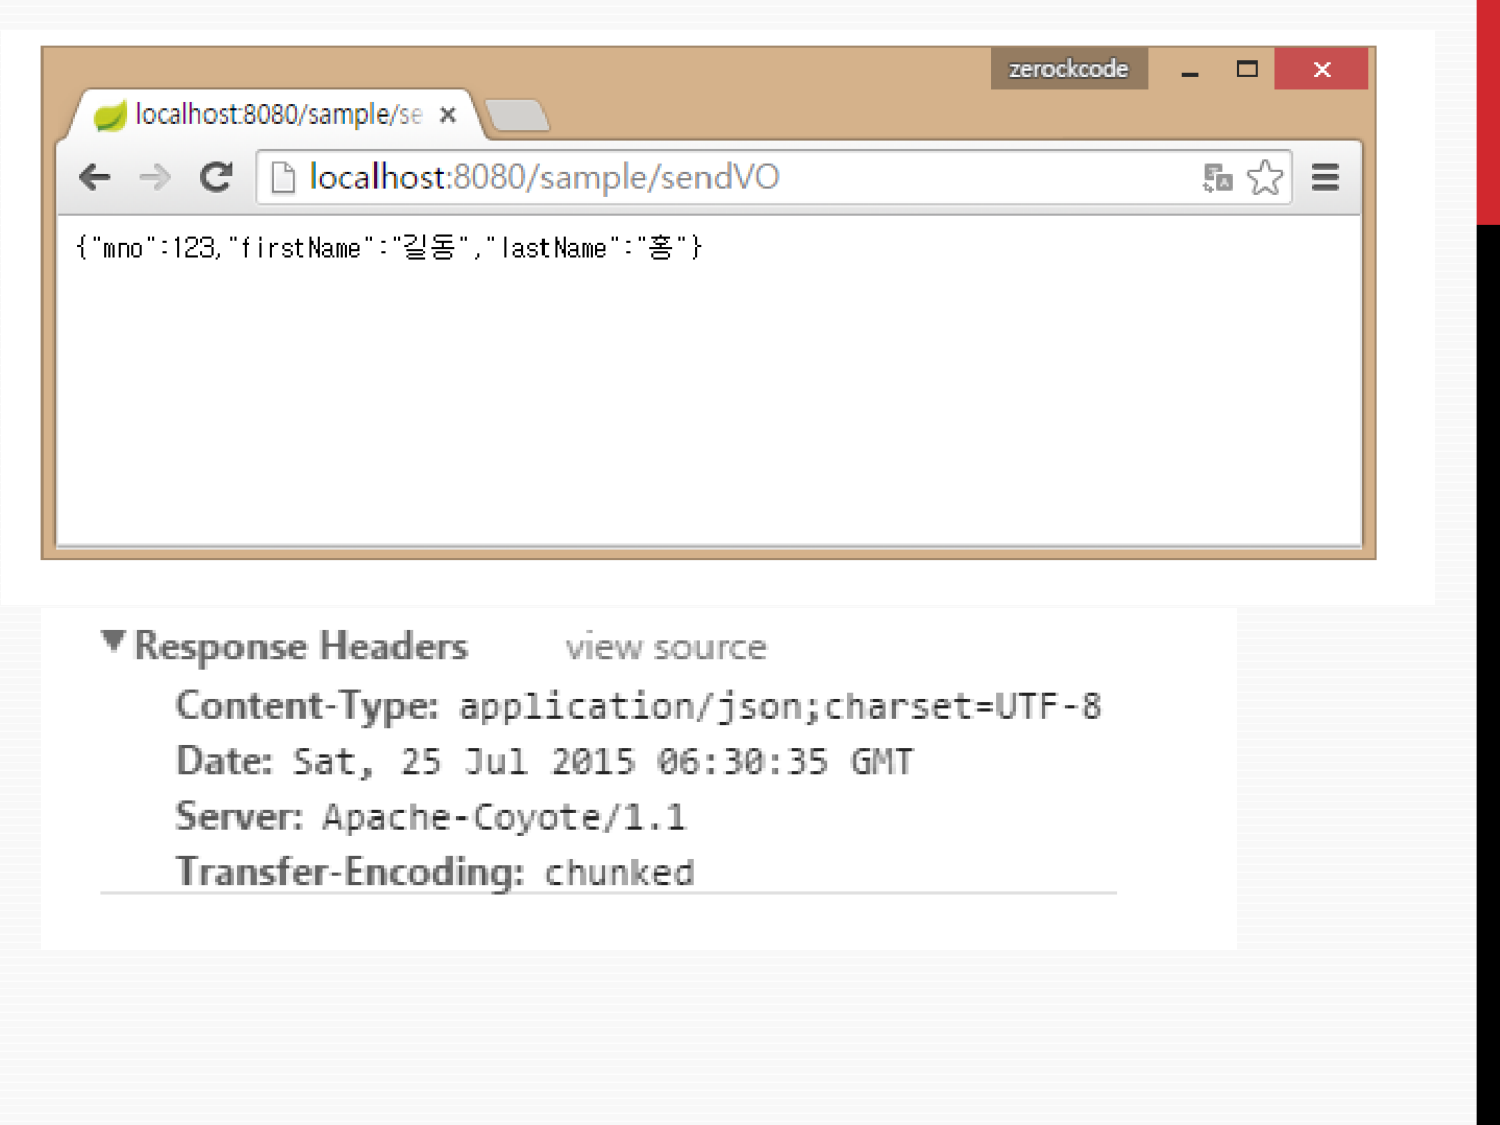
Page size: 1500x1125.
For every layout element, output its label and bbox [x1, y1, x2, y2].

picture [0, 30, 1435, 606]
picture [40, 608, 1237, 951]
